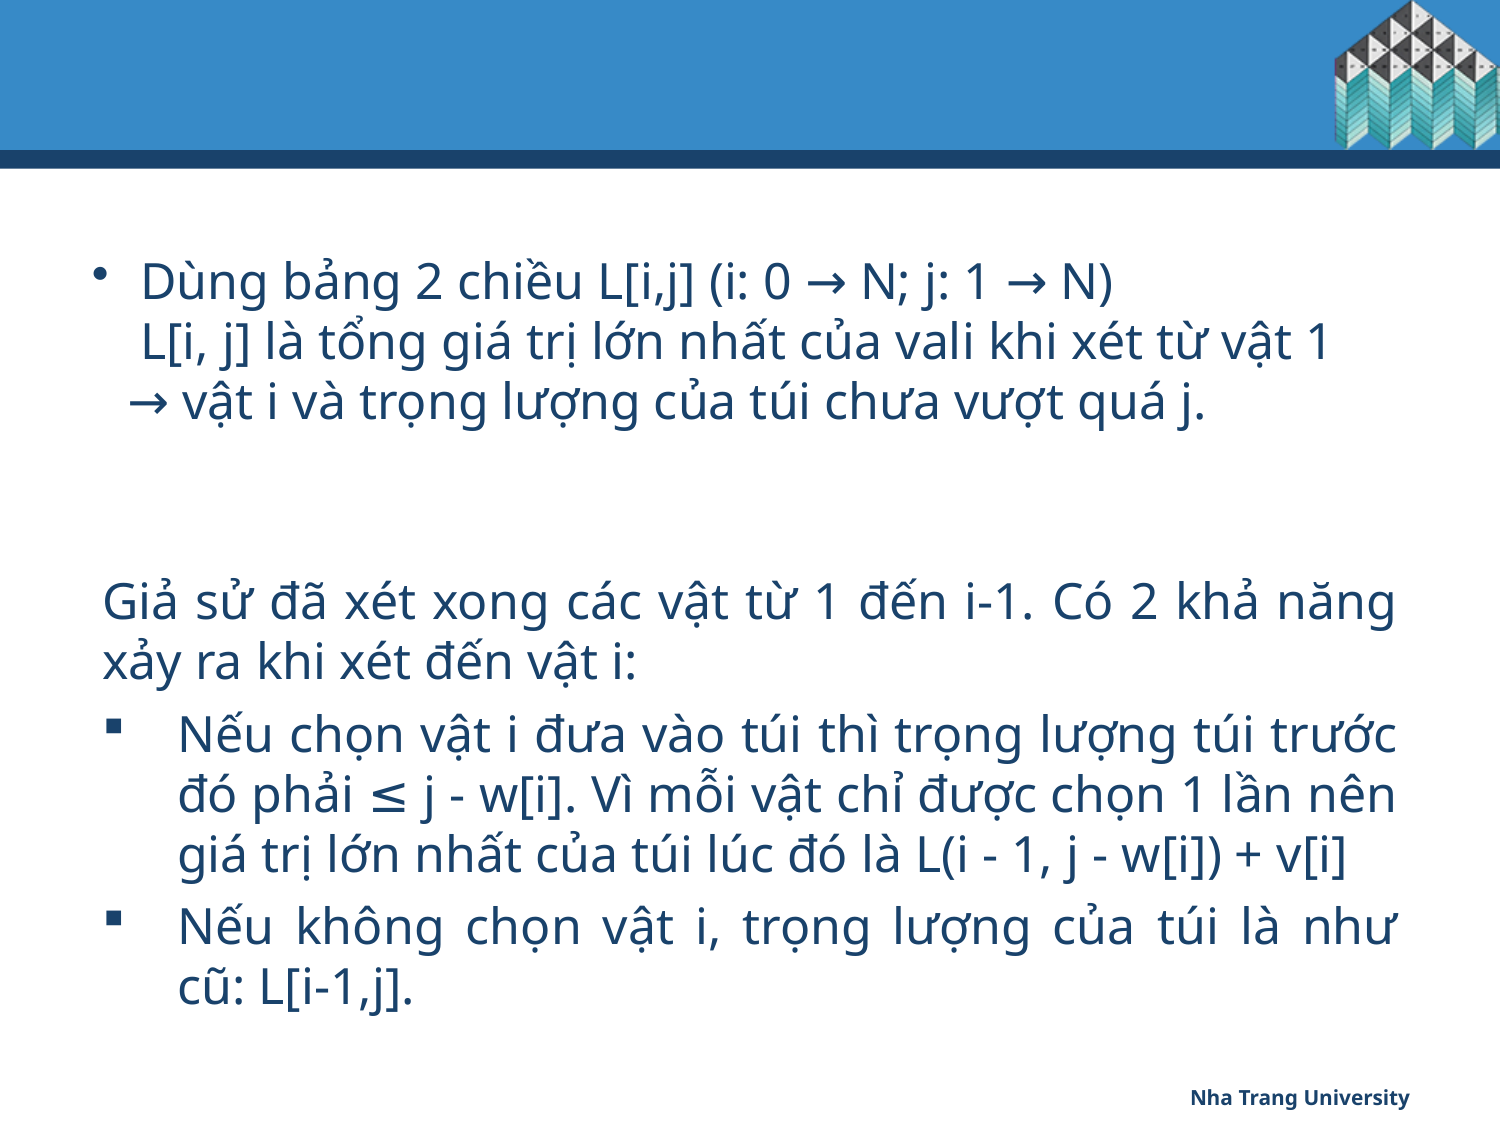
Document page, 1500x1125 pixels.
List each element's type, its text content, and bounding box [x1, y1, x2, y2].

text_box Giả sử đã xét xong các vật từ 1 đến i-1. Có 2 khả năng xảy ra khi xét đến vật i: Nếu chọn vật i đưa vào túi thì trọng lượng túi trước đó phải ≤ j - w[i]. Vì mỗi vật chỉ được chọn 1 lần nên giá trị lớn nhất của túi lúc đó là L(i - 1, j - w[i]) + v[i] Nếu không chọn vật i, trọng lượng của túi là như cũ: L[i-1,j]. [87, 562, 1413, 1023]
picture [0, 0, 1500, 150]
text_box Dùng bảng 2 chiều L[i,j] (i: 0 → N; j: 1 → N) L[i, j] là tổng giá trị lớn nhất của vali khi xét từ vật 1 → vật i và trọng lượng của túi chưa vượt quá j. [37, 242, 1400, 437]
footer Nha Trang University [1037, 1076, 1425, 1117]
